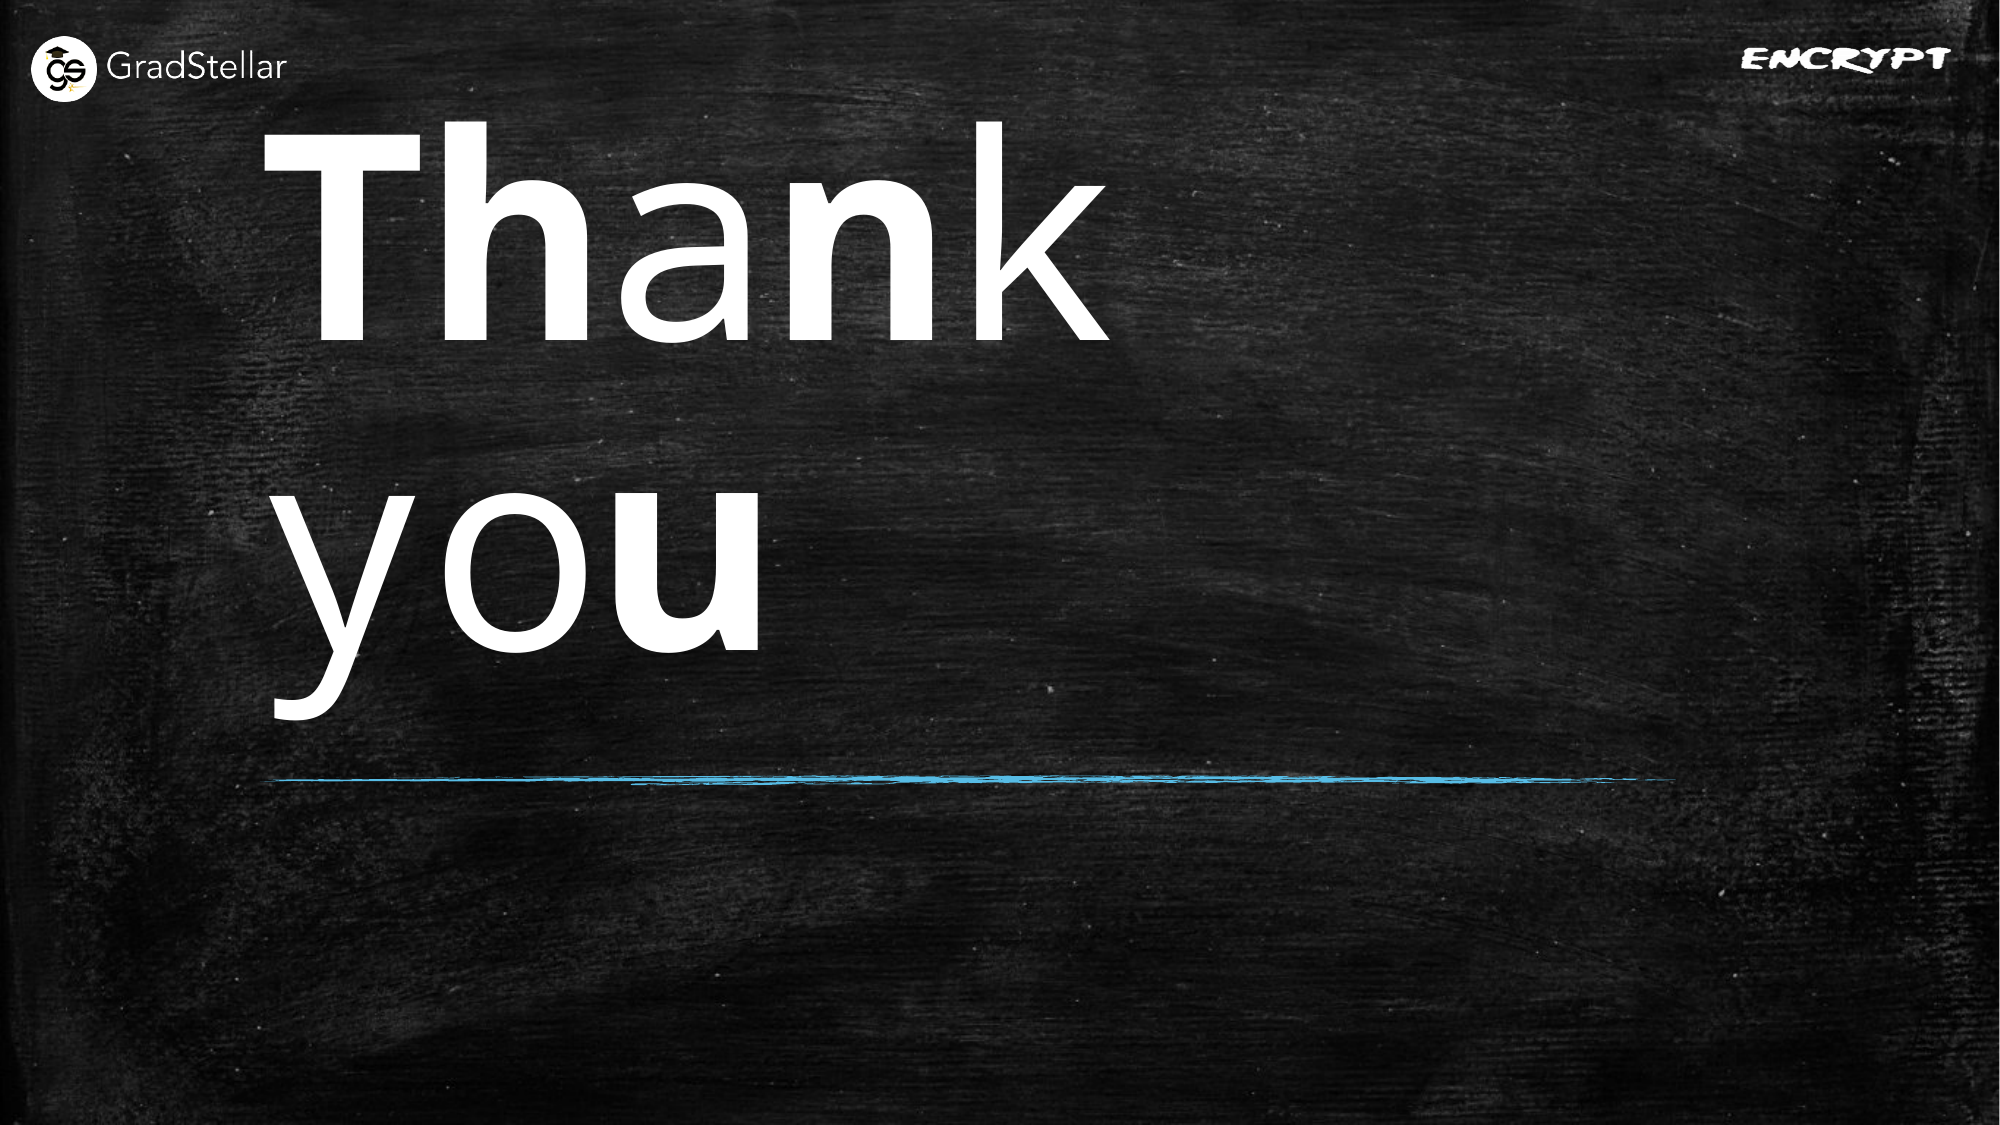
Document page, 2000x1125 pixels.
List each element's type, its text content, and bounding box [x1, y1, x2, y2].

picture [1720, 20, 1969, 102]
title Thank you [241, 24, 1758, 721]
picture [31, 36, 97, 102]
picture [101, 49, 291, 89]
